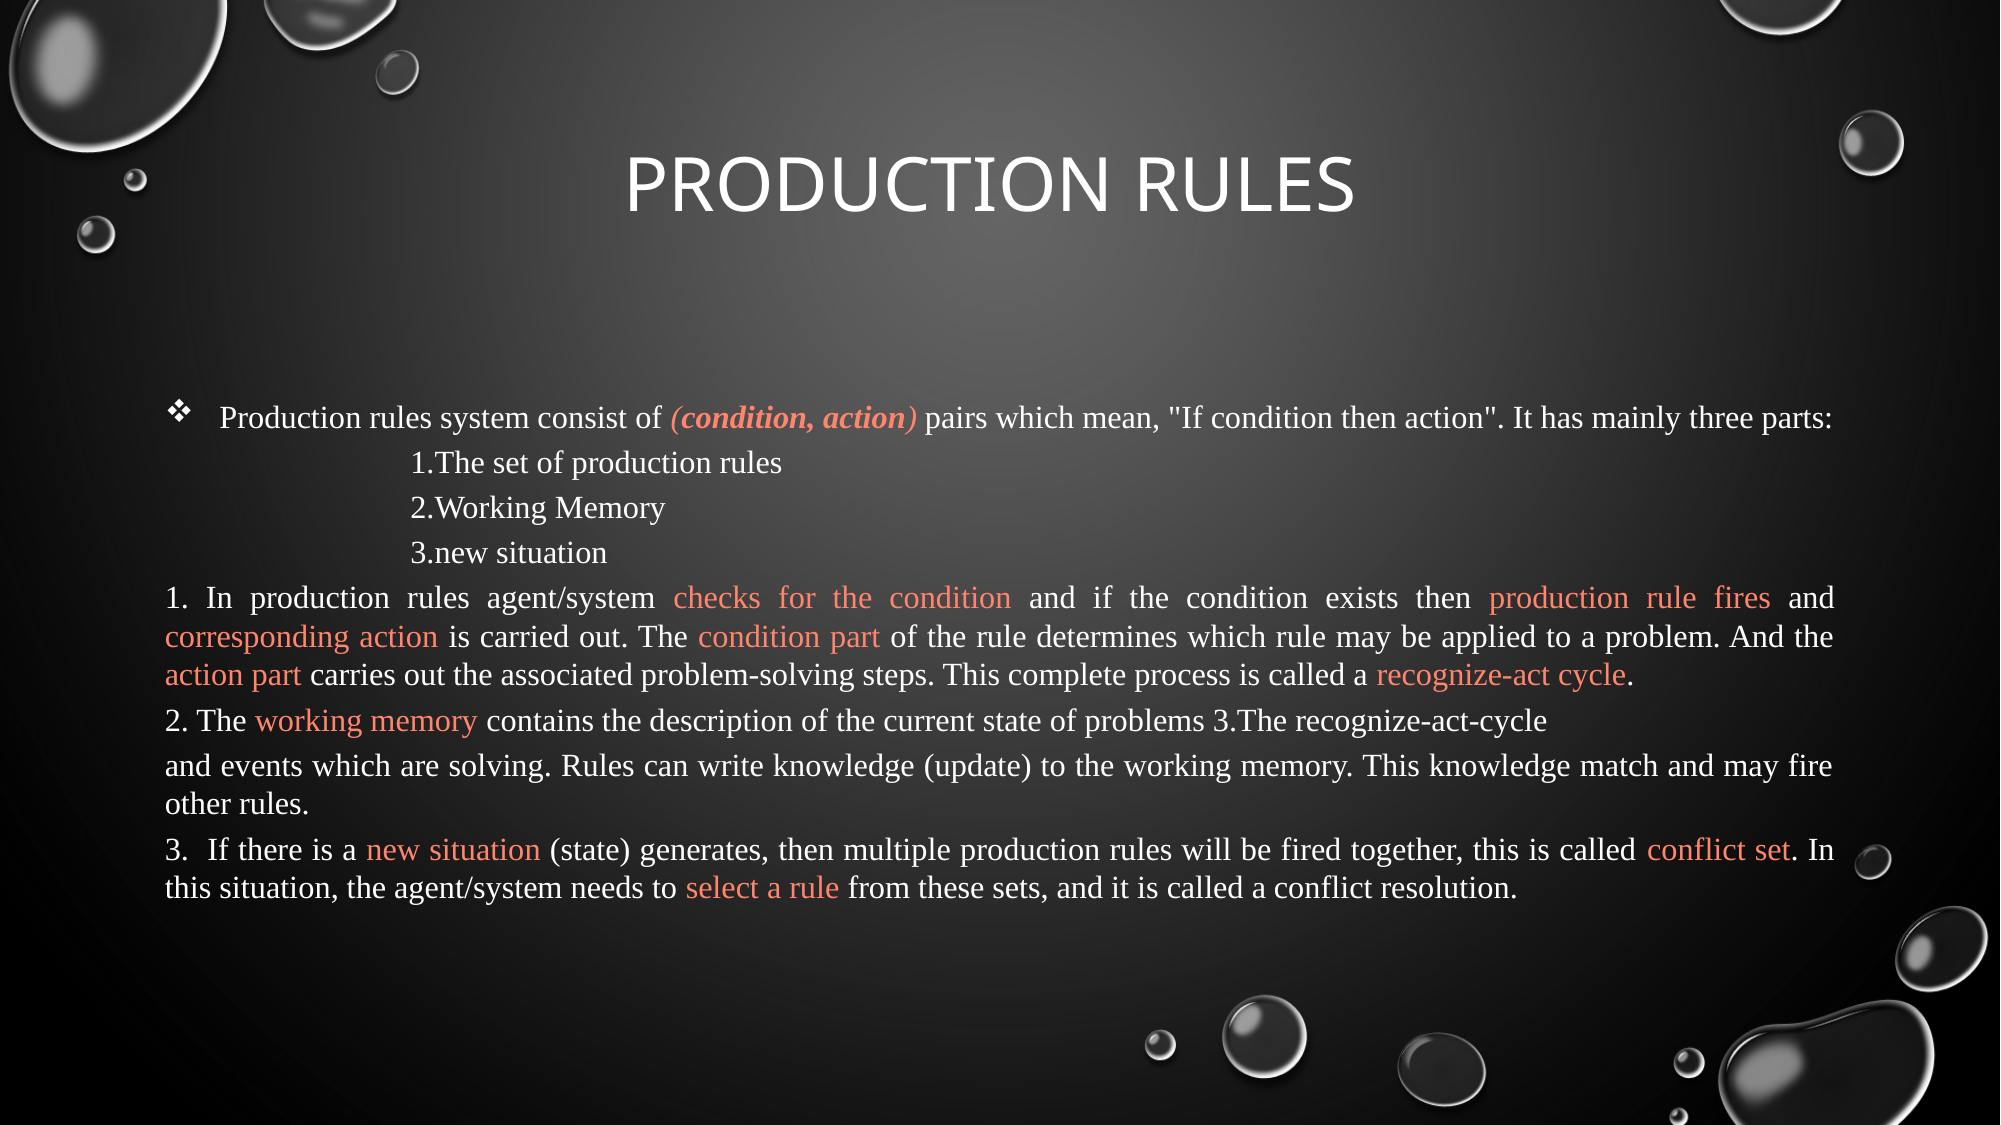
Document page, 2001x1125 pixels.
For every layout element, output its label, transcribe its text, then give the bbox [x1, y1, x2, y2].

title Production Rules [149, 101, 1851, 364]
picture [0, 0, 2000, 1125]
list Production rules system consist of (condition, action) pairs which mean, "If condition then action". It has mainly three parts: 1.The set of production rules 2.Working Memory 3.new situation 1. In production rules agent/system checks for the condition and if the condition exists then production rule fires and corresponding action is carried out. The condition part of the rule determines which rule may be applied to a problem. And the action part carries out the associated problem-solving steps. This complete process is called a recognize-act cycle. 2. The working memory contains the description of the current state of problems 3.The recognize-act-cycle and events which are solving. Rules can write knowledge (update) to the working memory. This knowledge match and may fire other rules. 3. If there is a new situation (state) generates, then multiple production rules will be fired together, this is called conflict set. In this situation, the agent/system needs to select a rule from these sets, and it is called a conflict resolution. [149, 388, 1850, 950]
